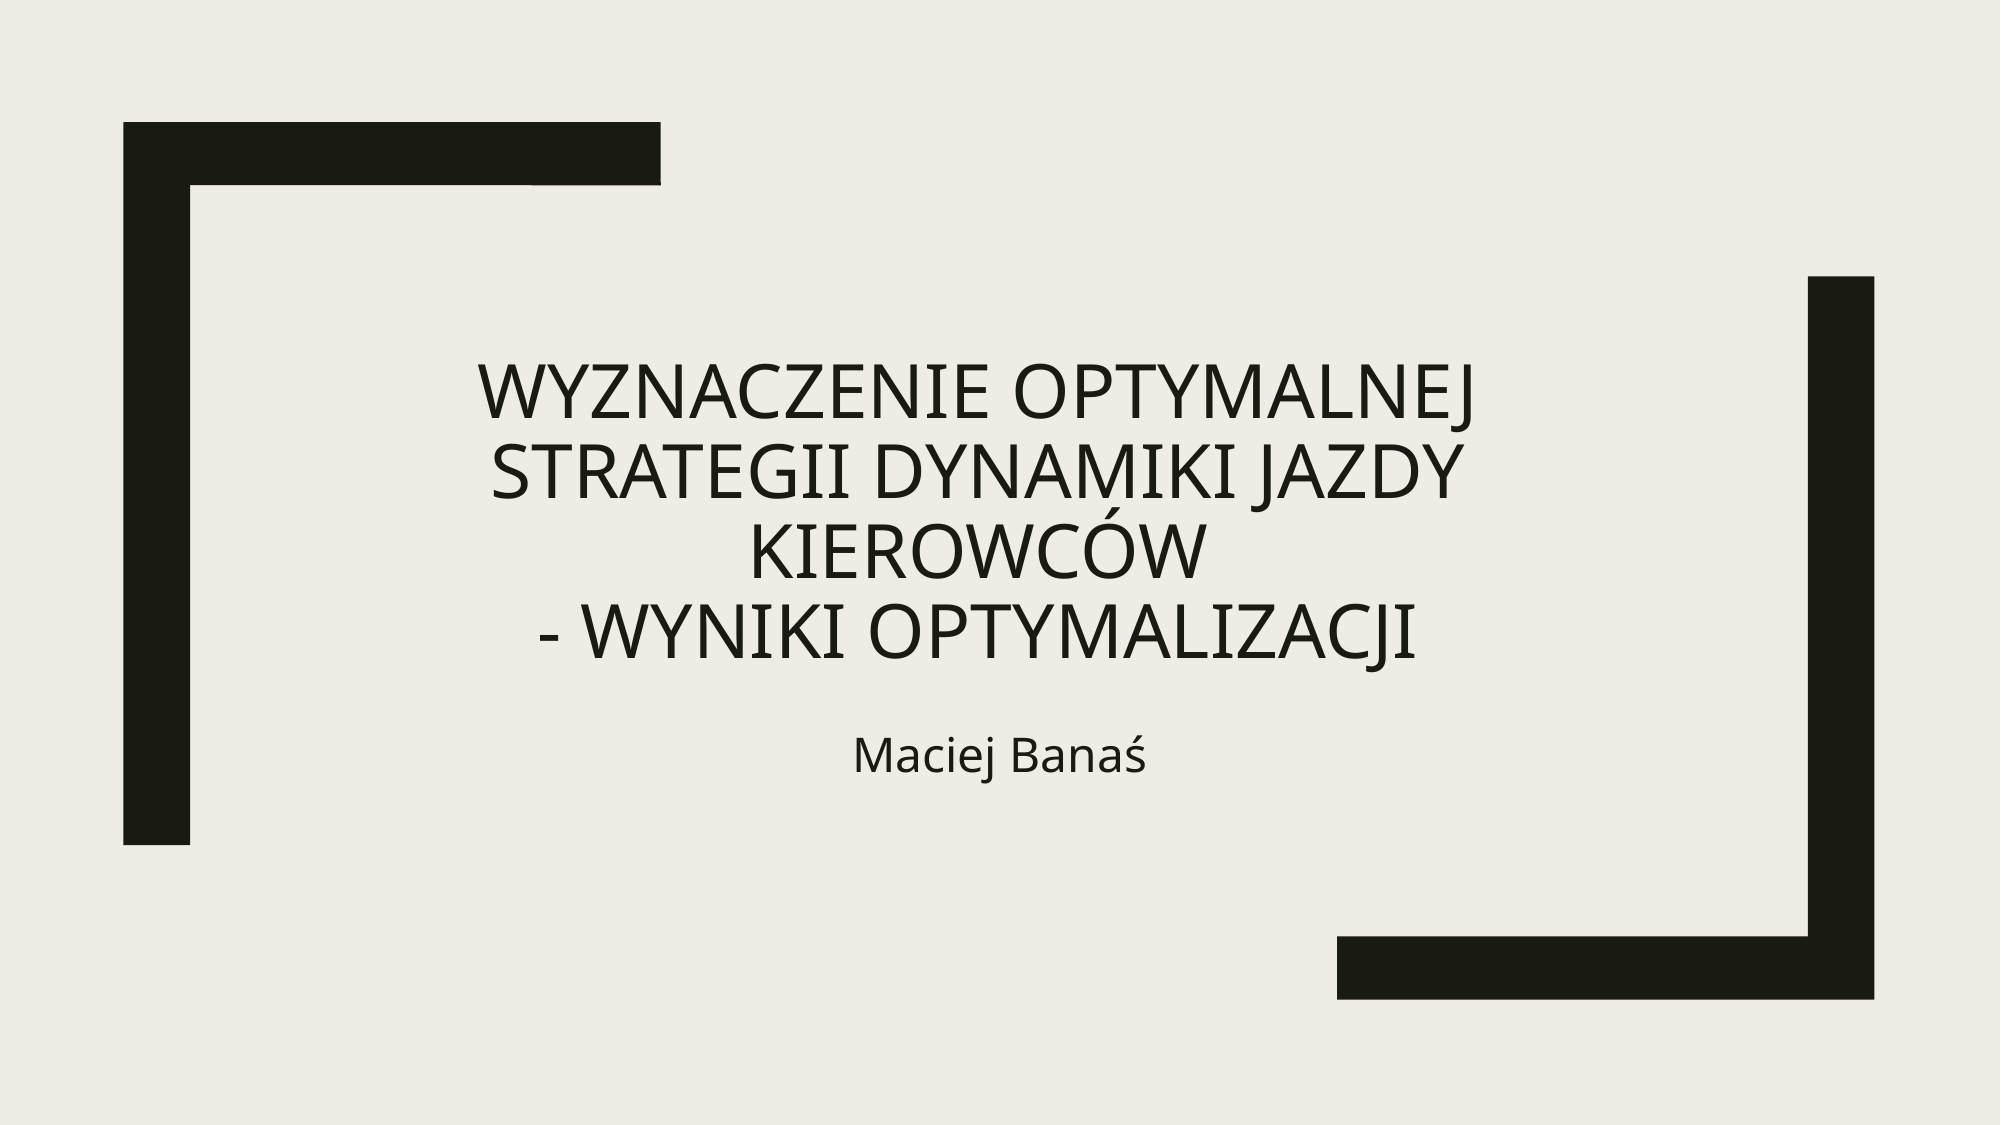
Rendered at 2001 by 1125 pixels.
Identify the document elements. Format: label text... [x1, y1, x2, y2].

title Wyznaczenie optymalnej strategii dynamiki jazdy kierowców - wyniki optymalizacji [348, 269, 1608, 682]
subtitle Maciej Banaś [439, 710, 1561, 889]
